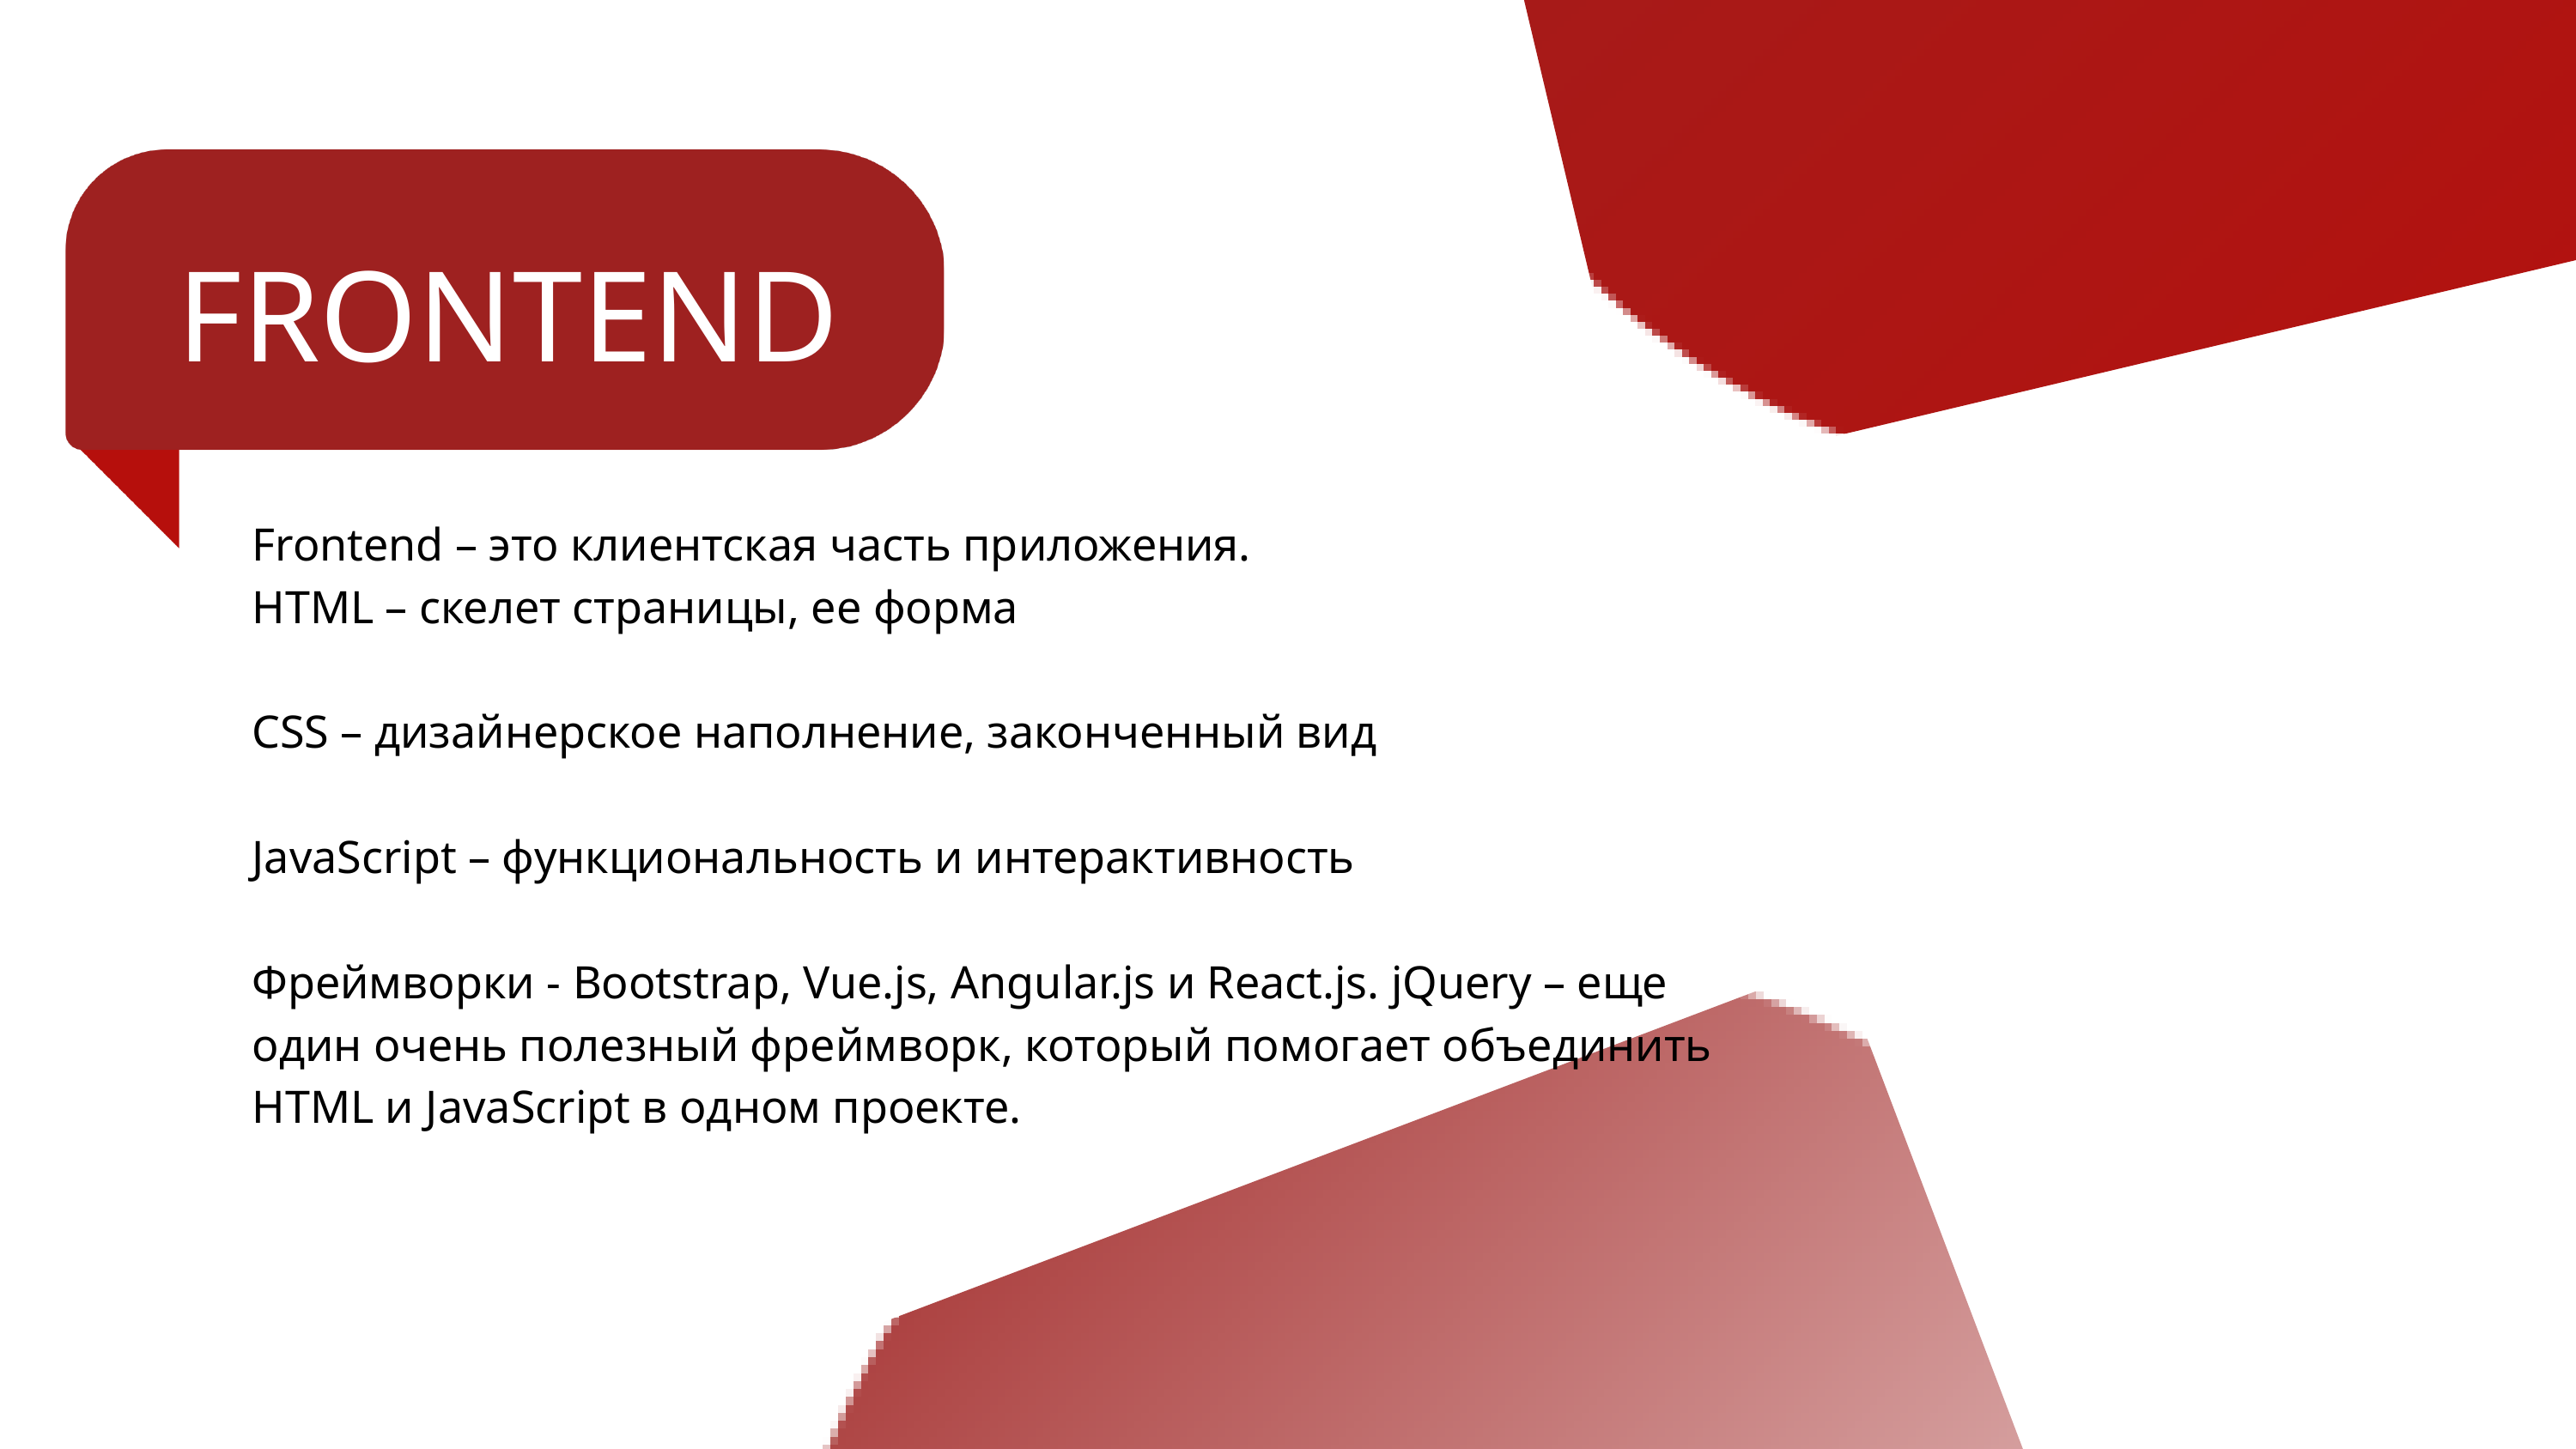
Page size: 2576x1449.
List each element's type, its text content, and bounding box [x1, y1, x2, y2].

text_box Frontend – это клиентская часть приложения. HTML – скелет страницы, ее форма CSS – дизайнерское наполнение, законченный вид JavaScript – функциональность и интерактивность Фреймворки - Bootstrap, Vue.js, Angular.js и React.js. jQuery – еще один очень полезный фреймворк, который помогает объединить HTML и JavaScript в одном проекте. [252, 506, 1715, 1196]
text_box [65, 149, 945, 549]
text_box FRONTEND [144, 211, 902, 387]
text_box [1523, 0, 2576, 483]
text_box [770, 960, 2023, 1449]
